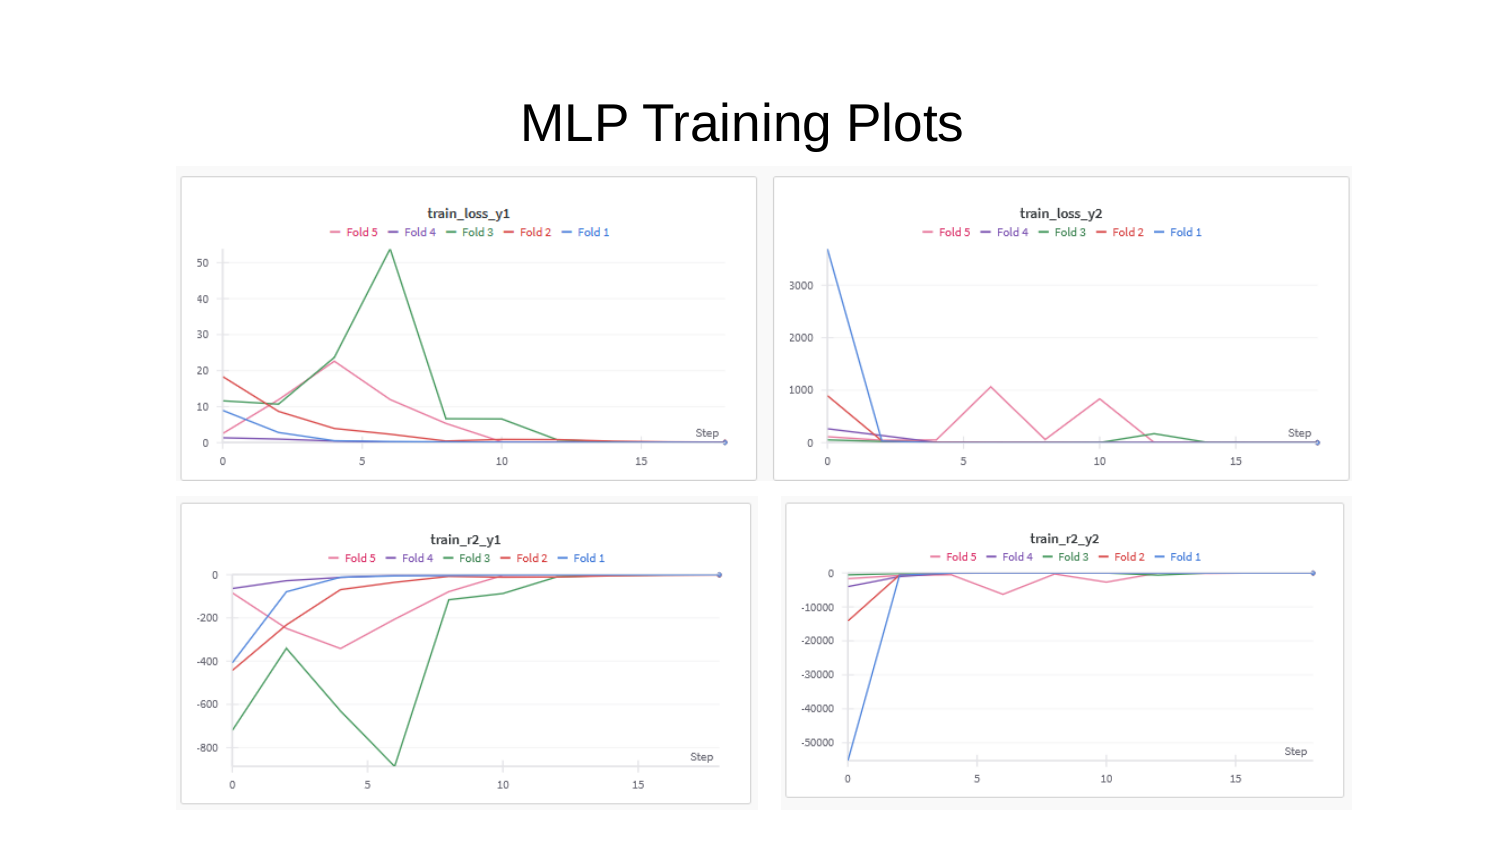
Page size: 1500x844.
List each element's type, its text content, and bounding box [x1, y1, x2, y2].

title MLP Training Plots [51, 72, 1449, 167]
picture [781, 496, 1352, 810]
picture [176, 496, 758, 810]
picture [176, 166, 1352, 482]
